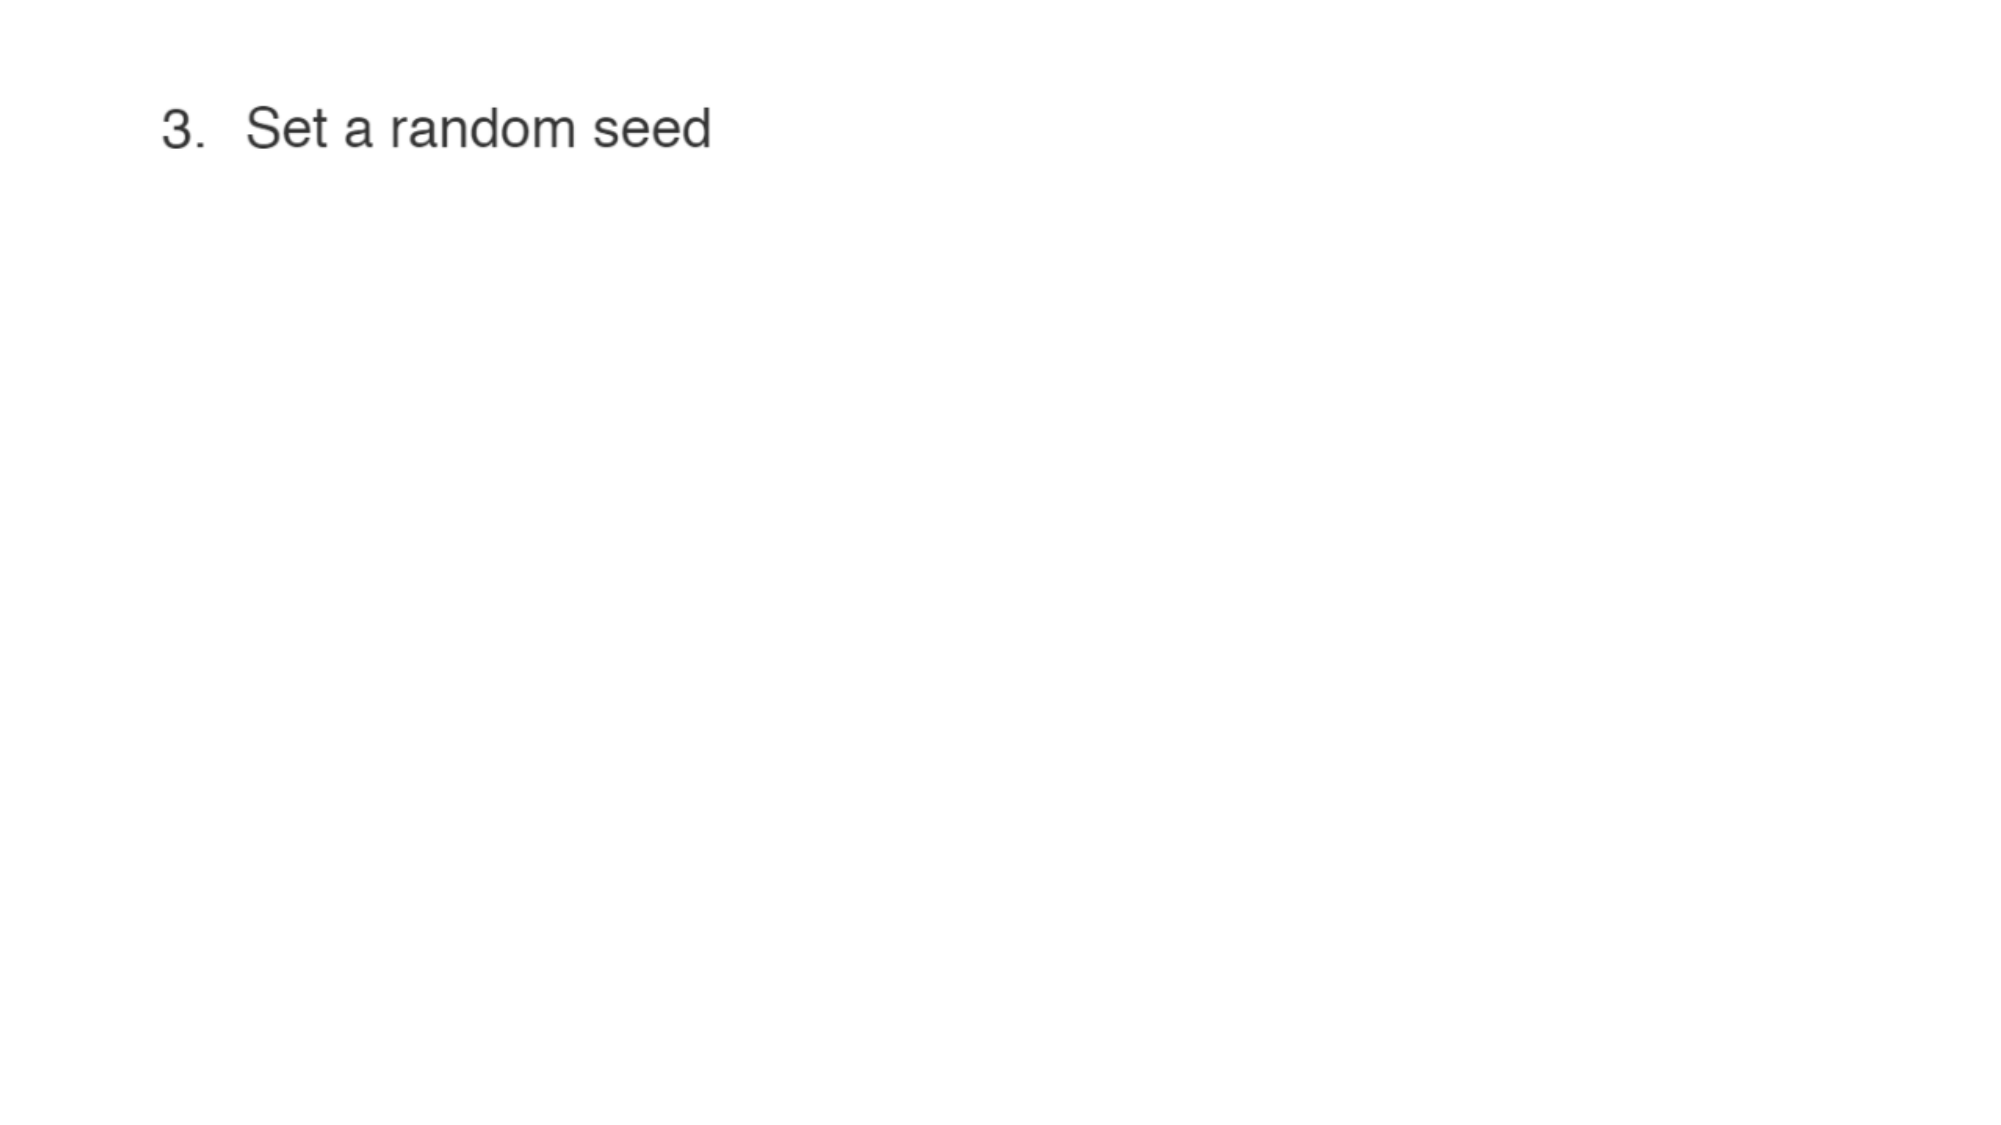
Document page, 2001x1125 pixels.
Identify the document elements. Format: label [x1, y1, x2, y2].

picture [101, 70, 776, 201]
